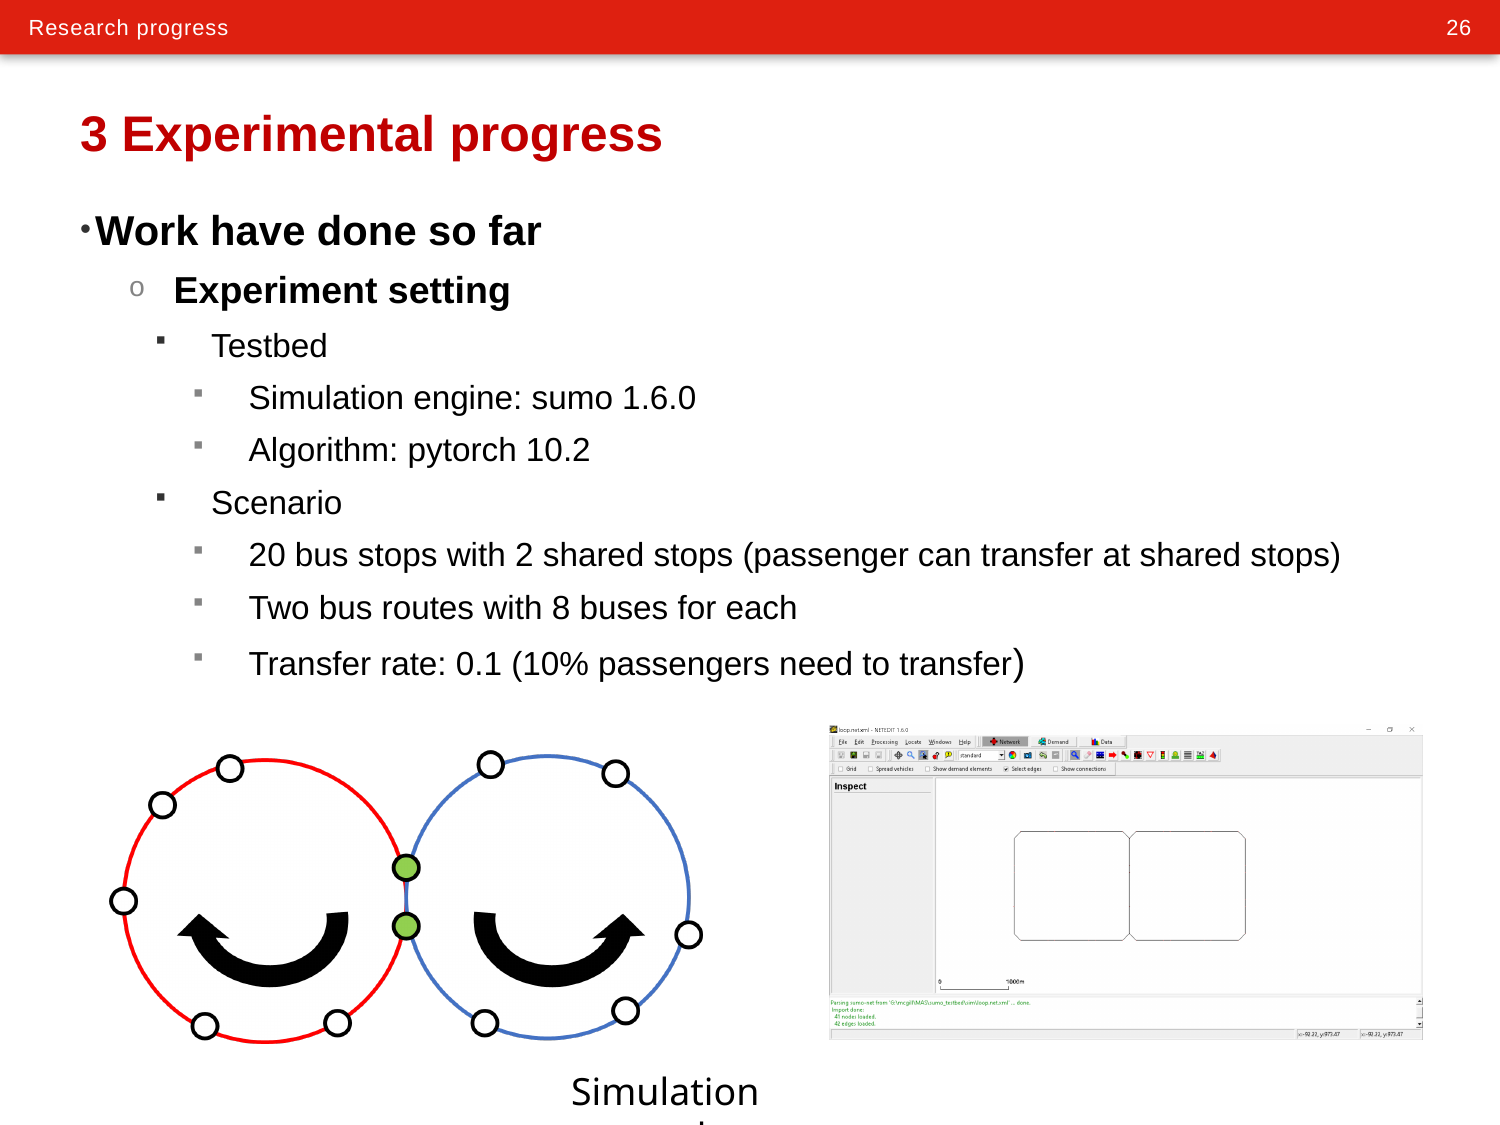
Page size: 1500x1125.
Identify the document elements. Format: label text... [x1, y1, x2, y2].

picture [829, 724, 1424, 1041]
text_box Simulation network [556, 1060, 923, 1125]
list Work have done so far Experiment setting Testbed Simulation engine: sumo 1.6.0 Algorithm: pytorch 10.2 Scenario 20 bus stops with 2 shared stops (passenger can transfer at shared stops) Two bus routes with 8 buses for each Transfer rate: 0.1 (10% passengers need to transfer) [64, 196, 1500, 1071]
picture [108, 749, 703, 1045]
title 3 Experimental progress [64, 83, 1436, 180]
